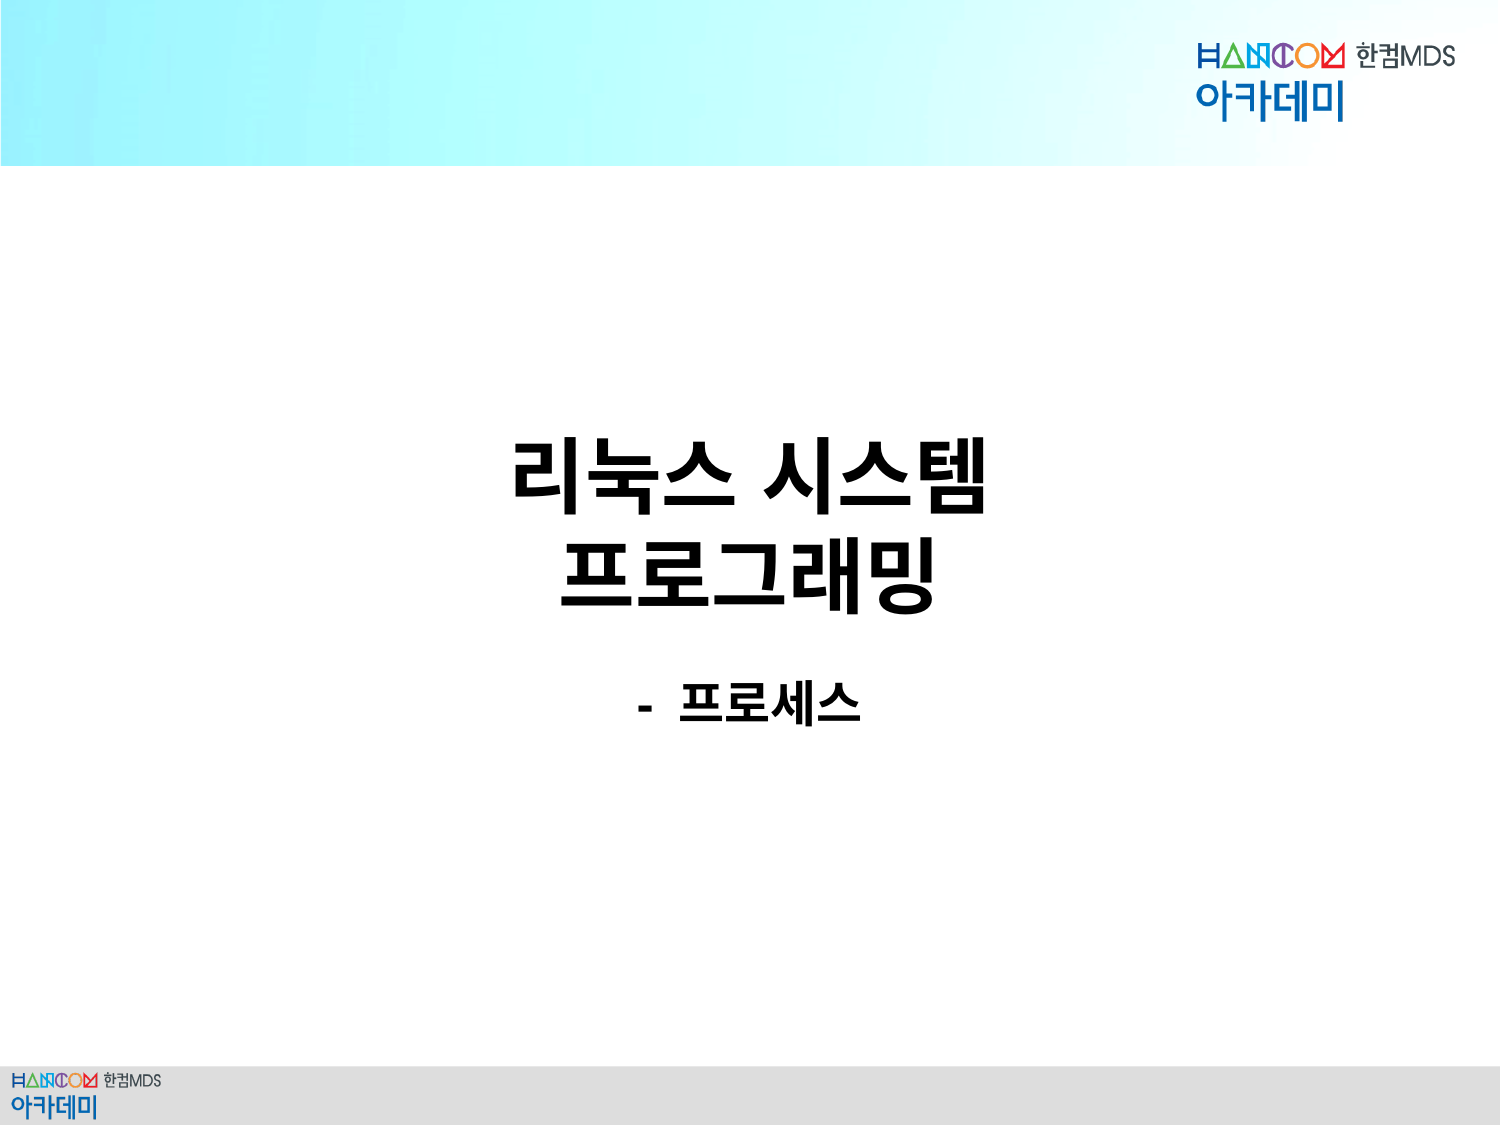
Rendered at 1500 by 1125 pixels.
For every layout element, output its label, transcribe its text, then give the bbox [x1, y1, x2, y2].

subtitle - 프로세스 [224, 664, 1276, 752]
picture [2, 0, 1498, 166]
title 리눅스 시스템 프로그래밍 [112, 403, 1388, 646]
picture [11, 1072, 161, 1120]
